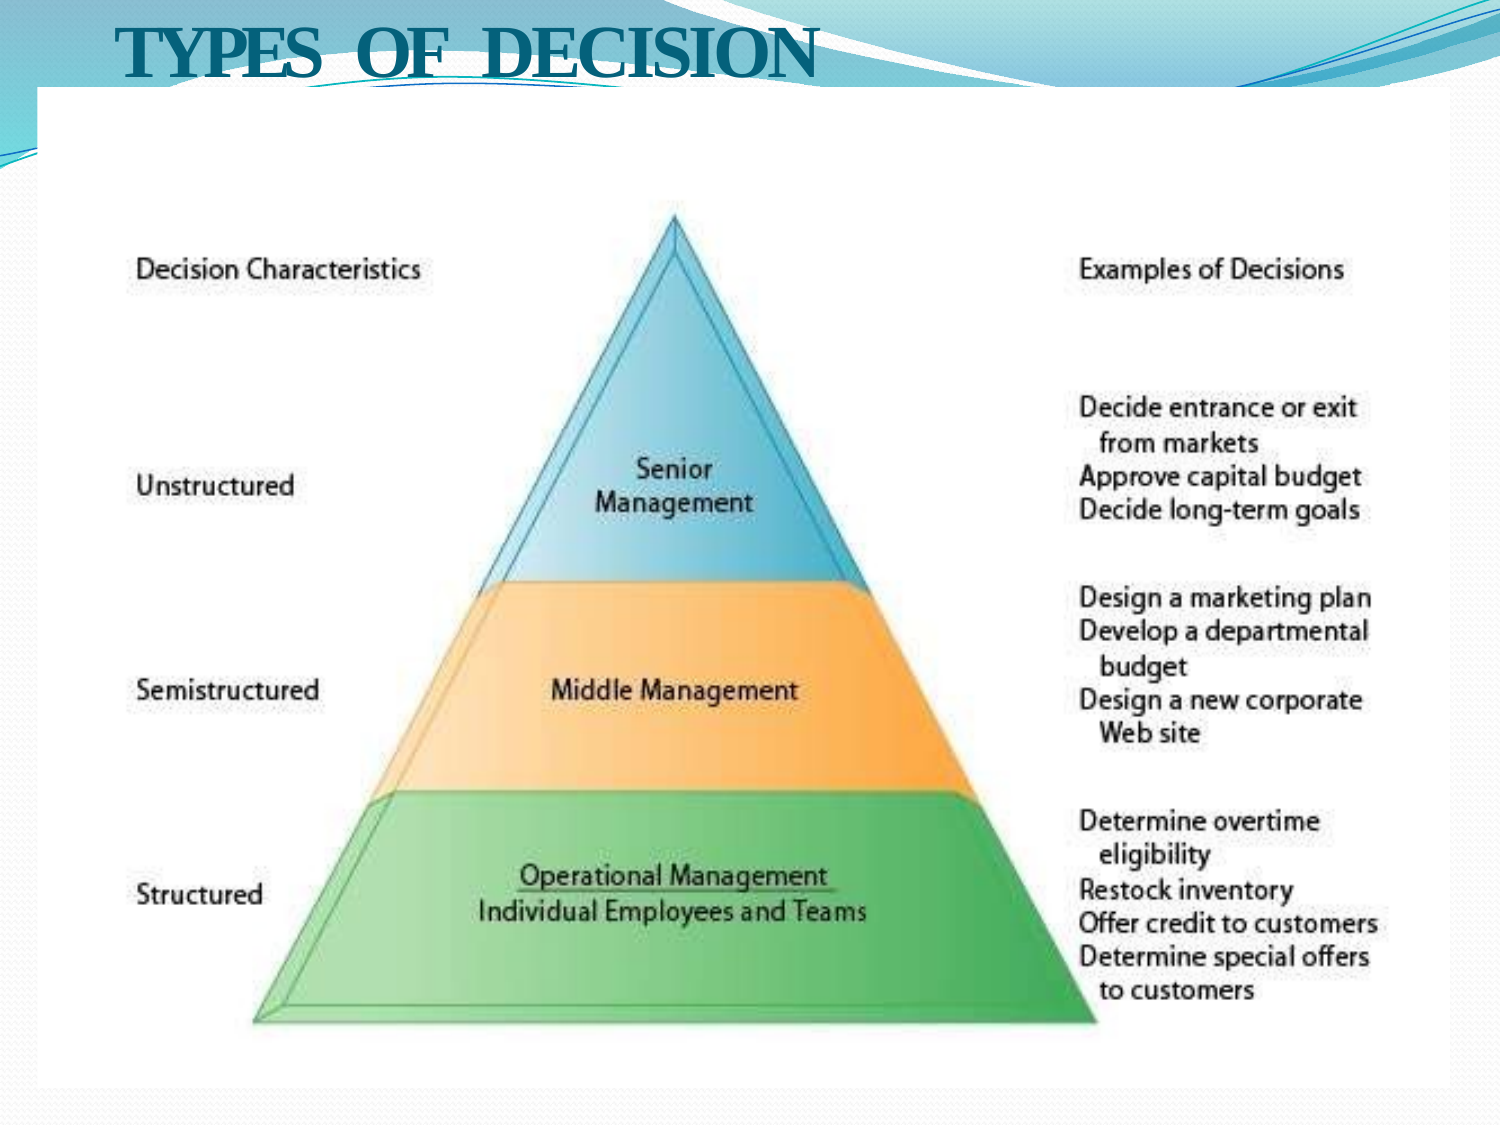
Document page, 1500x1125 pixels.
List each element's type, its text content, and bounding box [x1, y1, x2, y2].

title TYPES OF DECISION [112, 0, 1362, 87]
text_box [37, 87, 1450, 1088]
